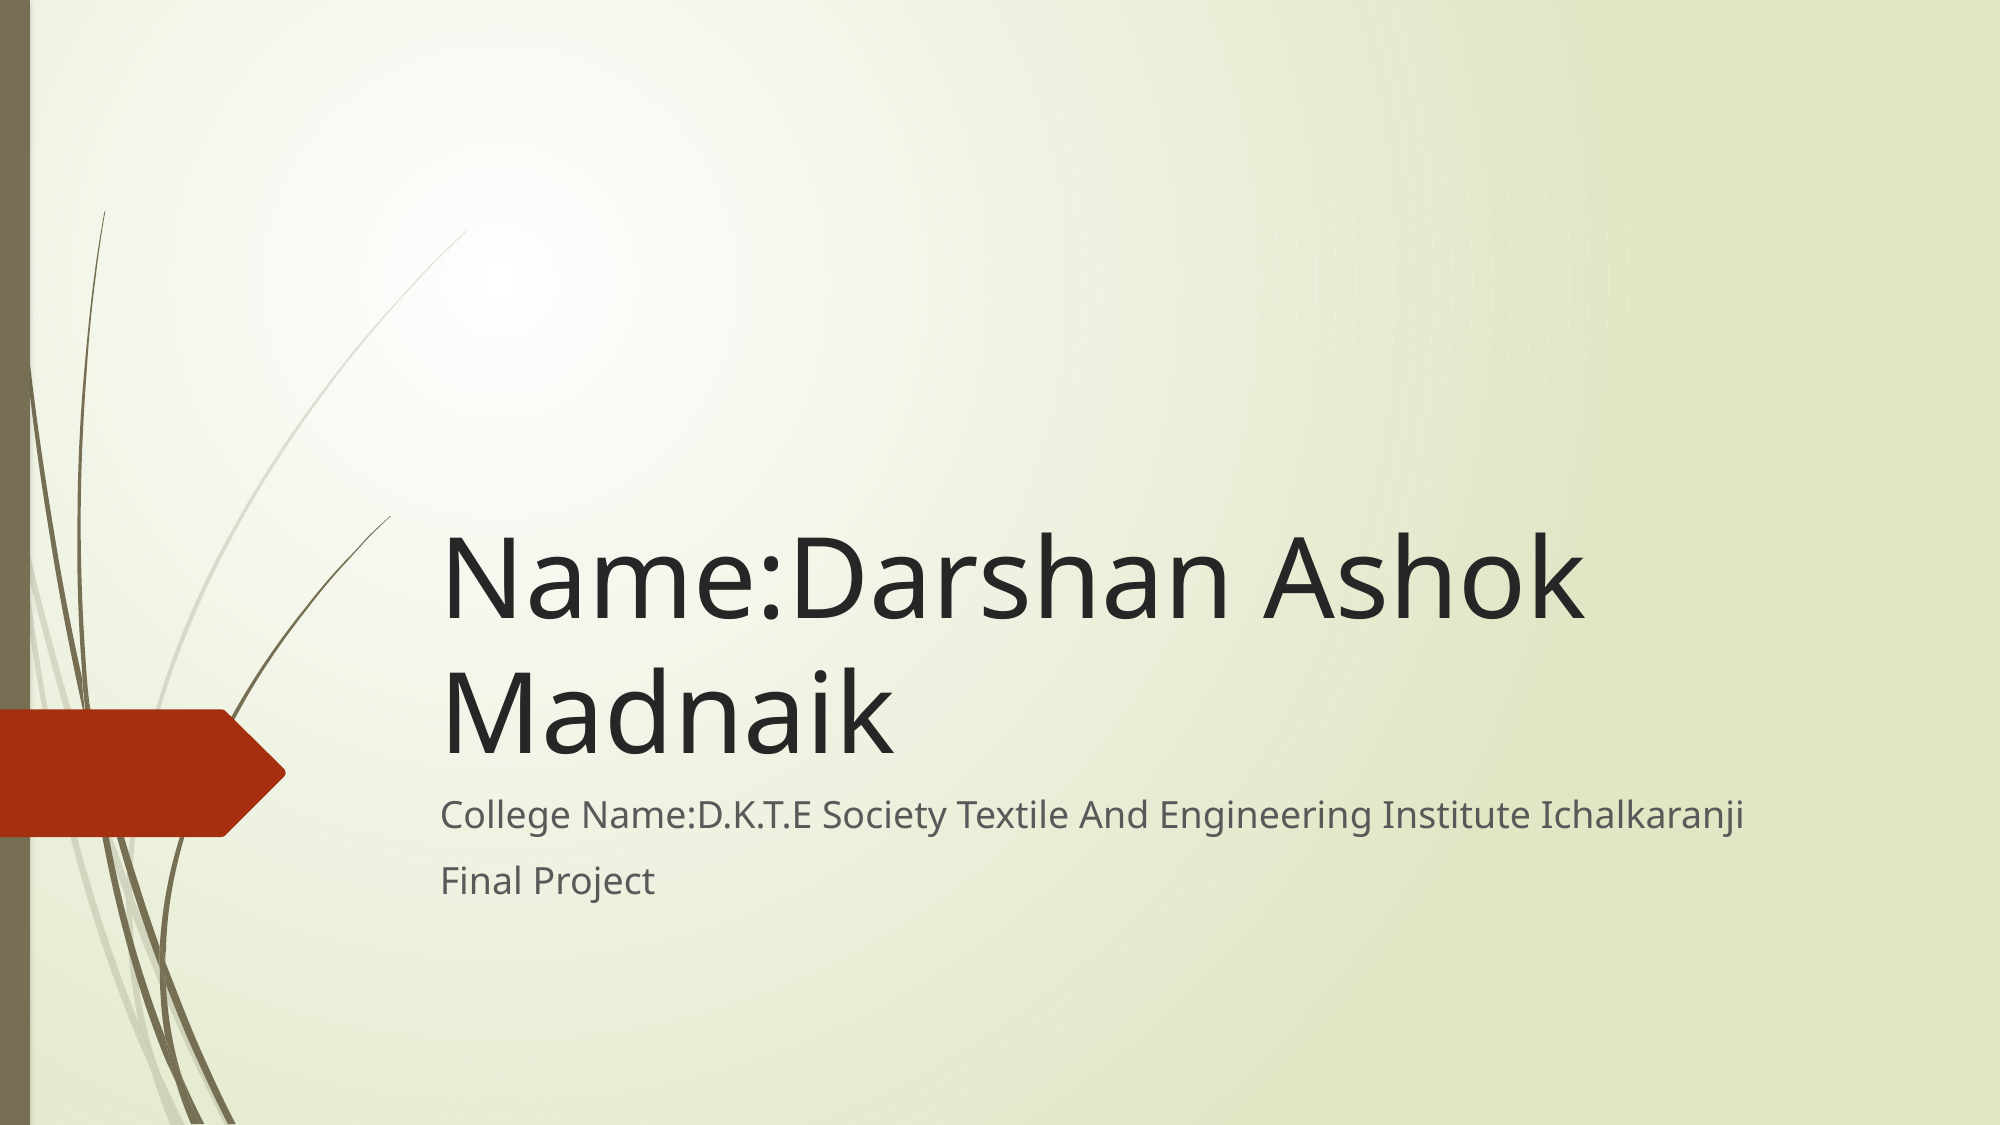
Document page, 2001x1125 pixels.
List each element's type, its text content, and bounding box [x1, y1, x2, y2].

title Name:Darshan Ashok Madnaik [424, 412, 1888, 783]
subtitle College Name:D.K.T.E Society Textile And Engineering Institute Ichalkaranji Final Project [424, 783, 1888, 969]
